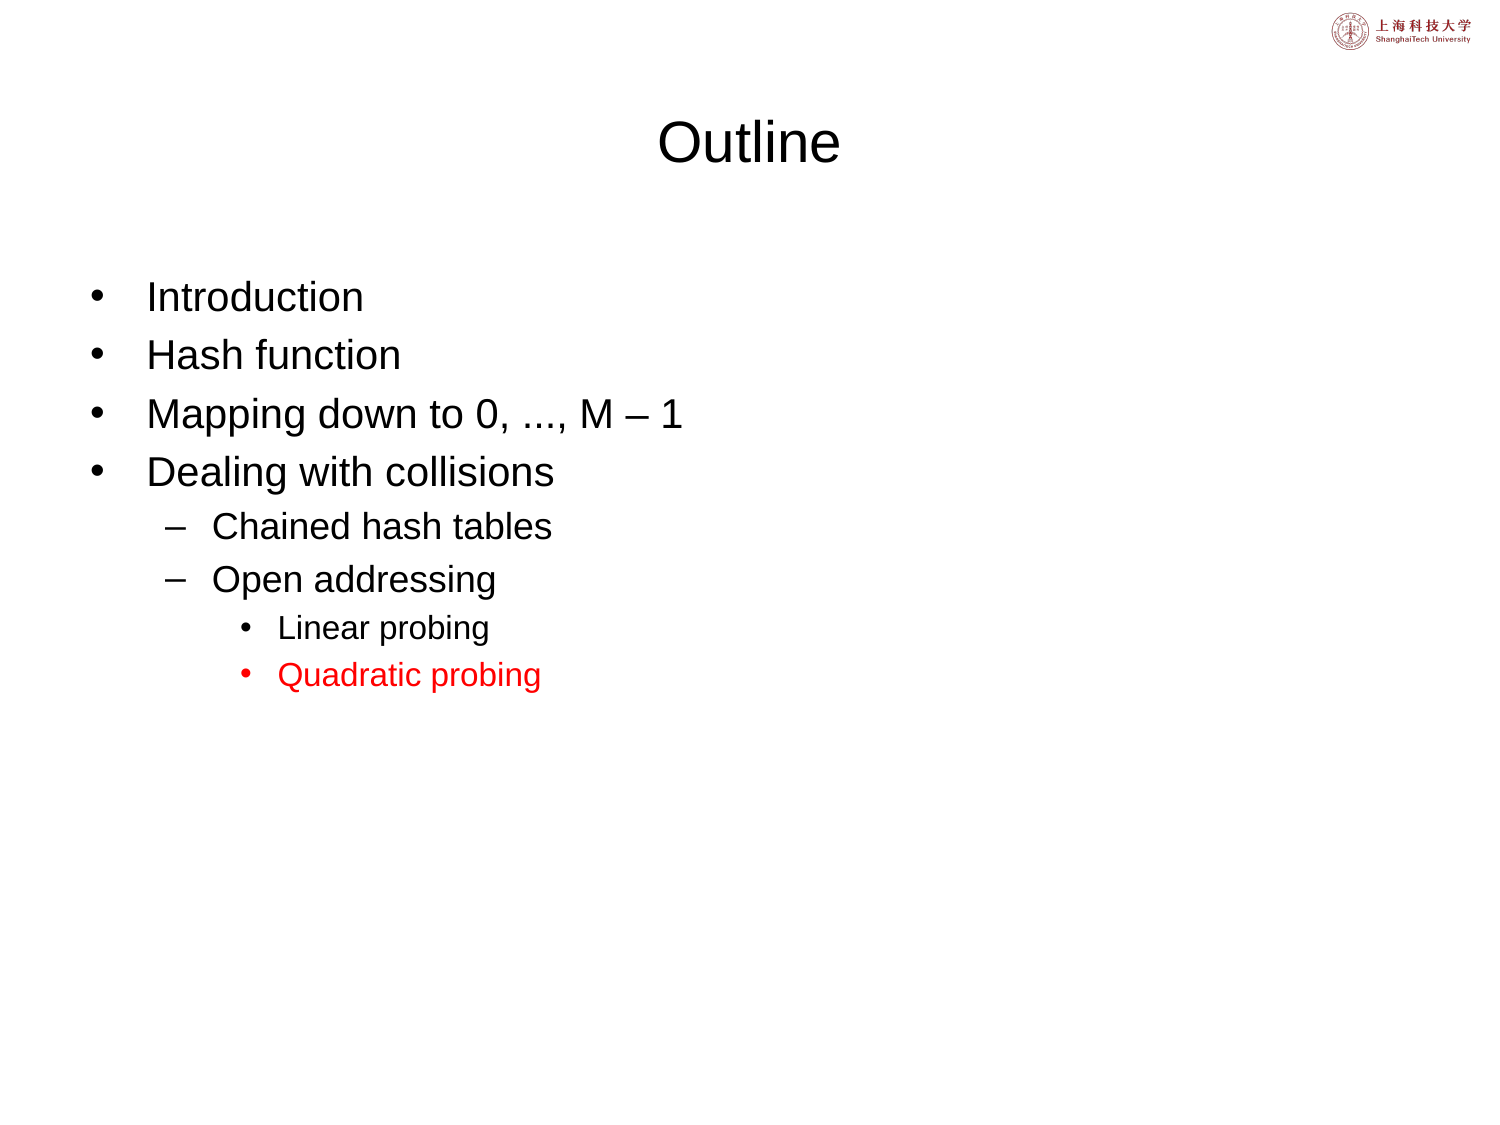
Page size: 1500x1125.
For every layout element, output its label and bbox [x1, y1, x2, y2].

picture [1327, 0, 1478, 109]
title [74, 44, 1426, 233]
list [74, 262, 1426, 1006]
